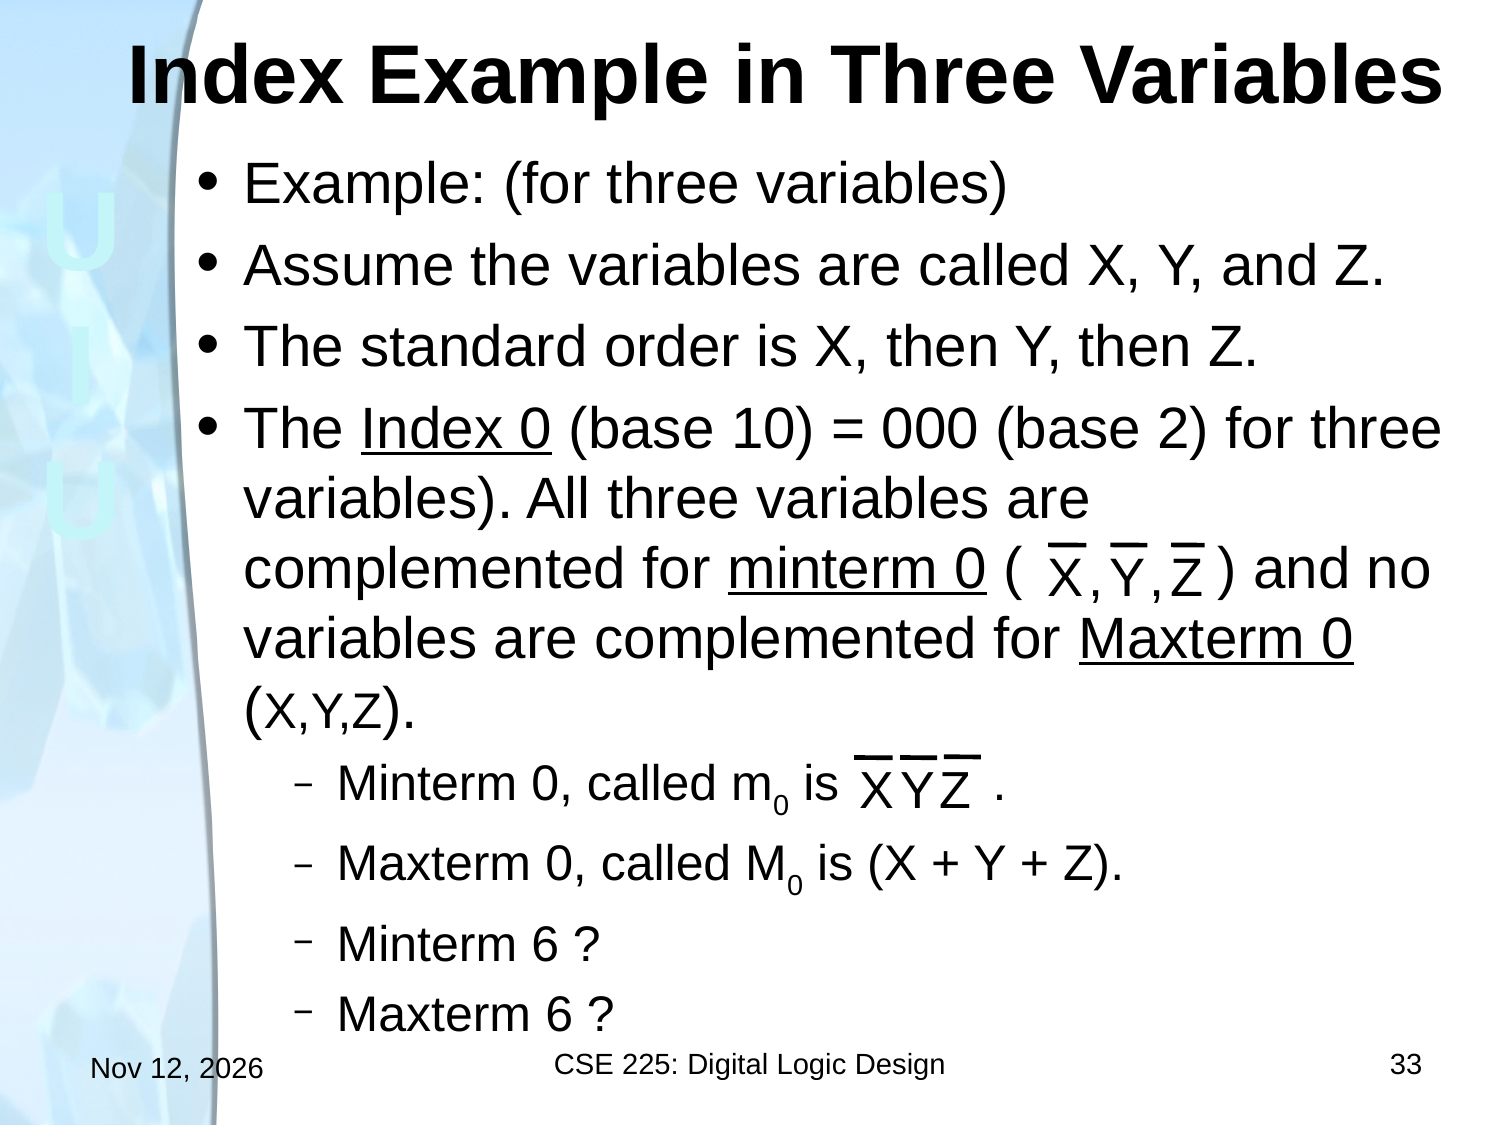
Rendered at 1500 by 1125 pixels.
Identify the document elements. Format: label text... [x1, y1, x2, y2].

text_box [854, 756, 982, 820]
list Example: (for three variables) Assume the variables are called X, Y, and Z. The standard order is X, then Y, then Z. The Index 0 (base 10) = 000 (base 2) for three variables). All three variables are complemented for minterm 0 ( ) and no variables are complemented for Maxterm 0 (X,Y,Z). Minterm 0, called m0 is . Maxterm 0, called M0 is (X + Y + Z). Minterm 6 ? Maxterm 6 ? [181, 137, 1488, 996]
slide_number 30-Sep-13 [75, 1041, 425, 1121]
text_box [1047, 542, 1205, 609]
footer CSE 225: Digital Logic Design [450, 1037, 1050, 1116]
picture [0, 0, 1500, 1125]
title Index Example in Three Variables [112, 12, 1483, 180]
slide_number 33 [1087, 1037, 1438, 1116]
